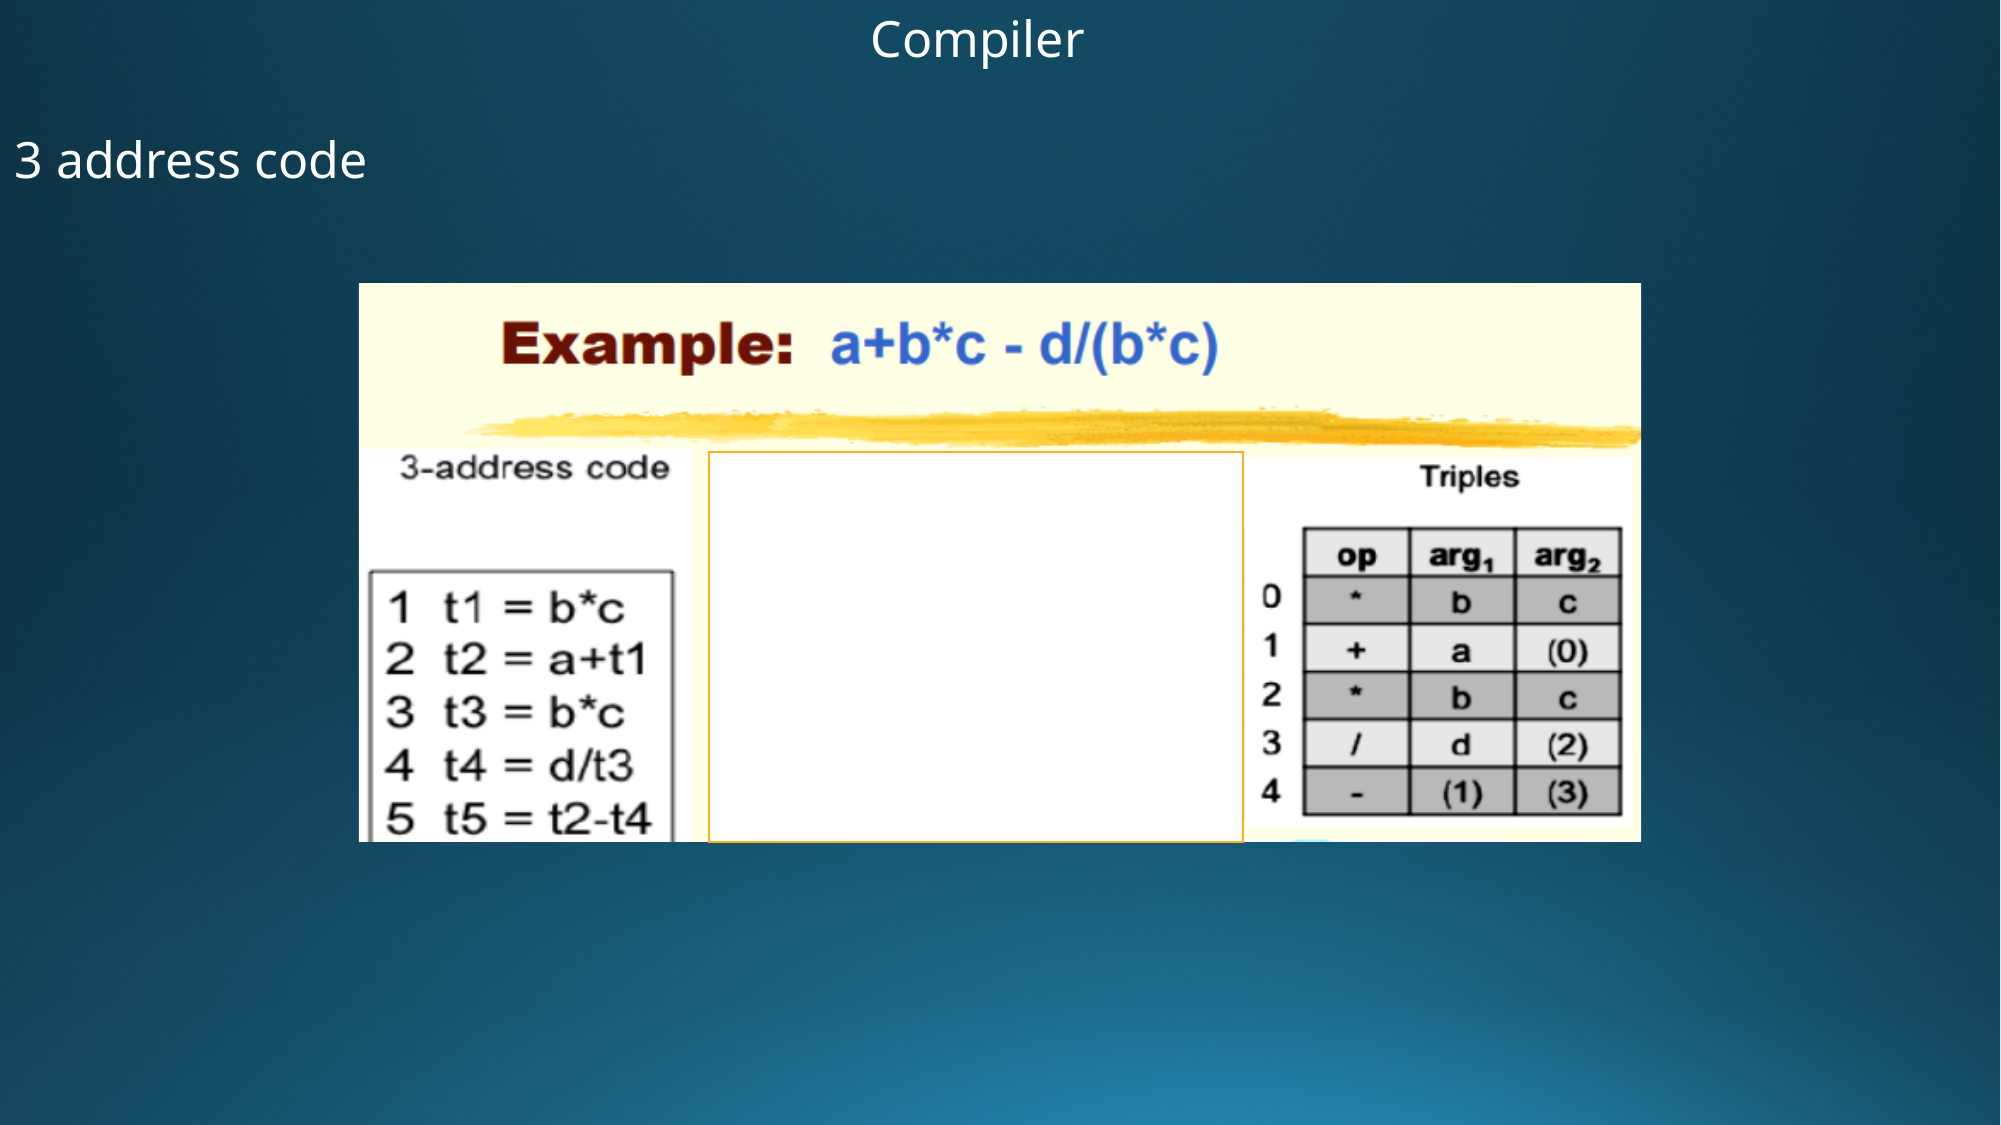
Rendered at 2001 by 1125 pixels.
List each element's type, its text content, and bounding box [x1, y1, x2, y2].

text_box Compiler [856, 0, 1144, 75]
text_box 3 address code [0, 120, 2000, 196]
picture [0, 0, 2001, 1125]
